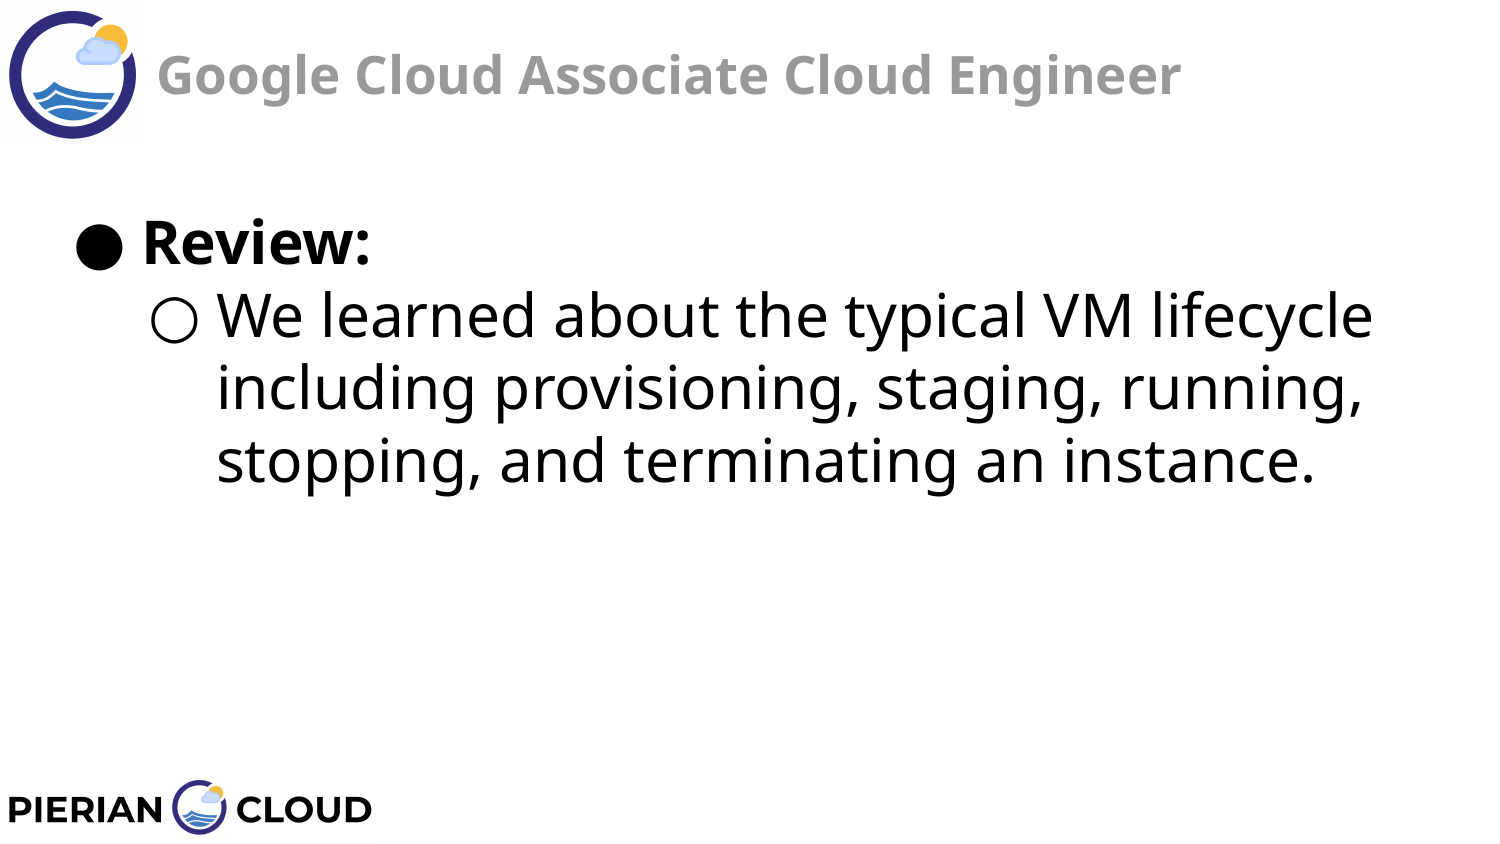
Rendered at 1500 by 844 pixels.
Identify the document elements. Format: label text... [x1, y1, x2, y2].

picture [0, 758, 375, 844]
picture [0, 0, 142, 146]
subtitle Review: We learned about the typical VM lifecycle including provisioning, staging, running, stopping, and terminating an instance. [51, 189, 1476, 750]
title Google Cloud Associate Cloud Engineer [146, 25, 1420, 120]
